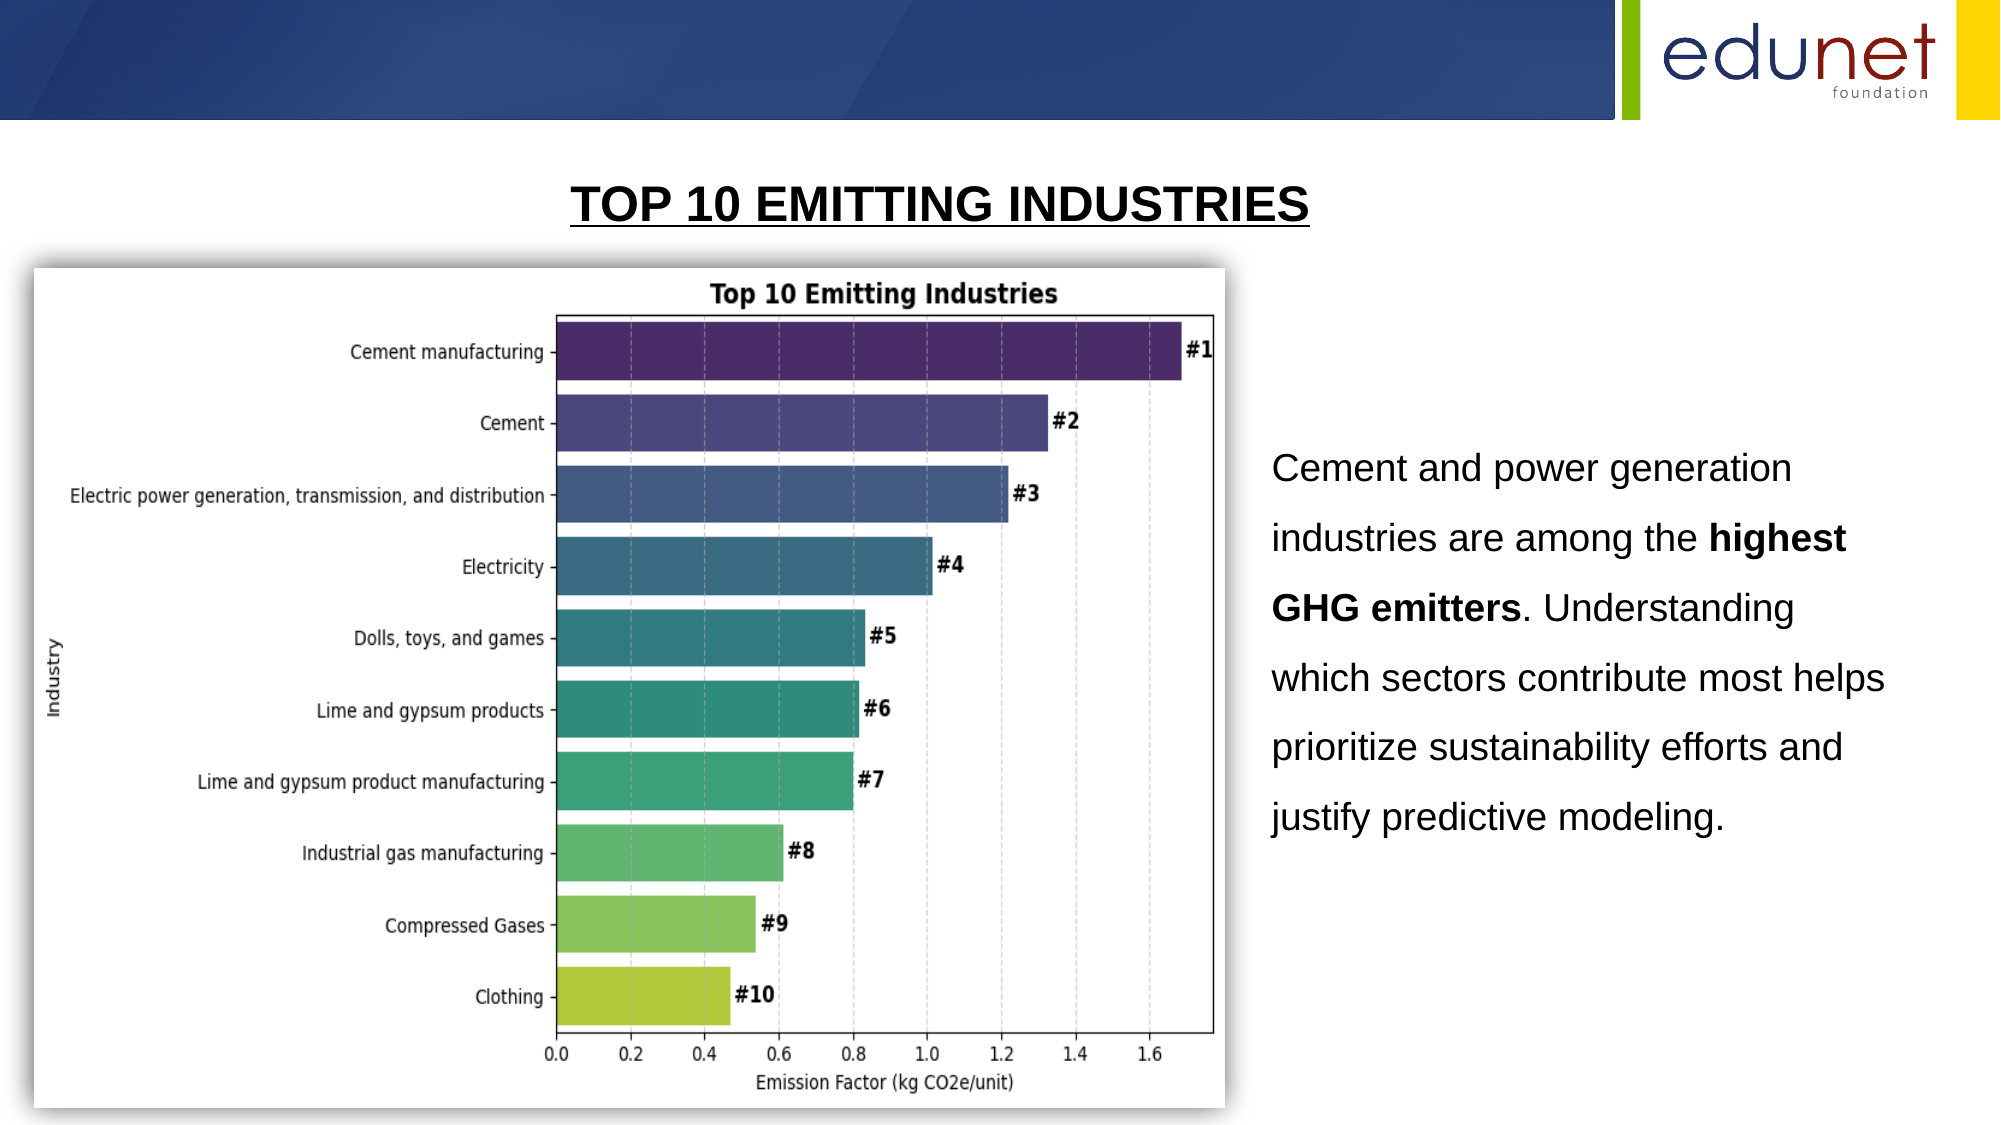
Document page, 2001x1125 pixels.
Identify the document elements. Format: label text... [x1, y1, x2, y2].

picture [33, 267, 1225, 1108]
text_box Cement and power generation industries are among the highest GHG emitters. Understanding which sectors contribute most helps prioritize sustainability efforts and justify predictive modeling. [1256, 411, 1907, 846]
picture [1652, 12, 1948, 108]
text_box TOP 10 EMITTING INDUSTRIES [283, 164, 1597, 240]
